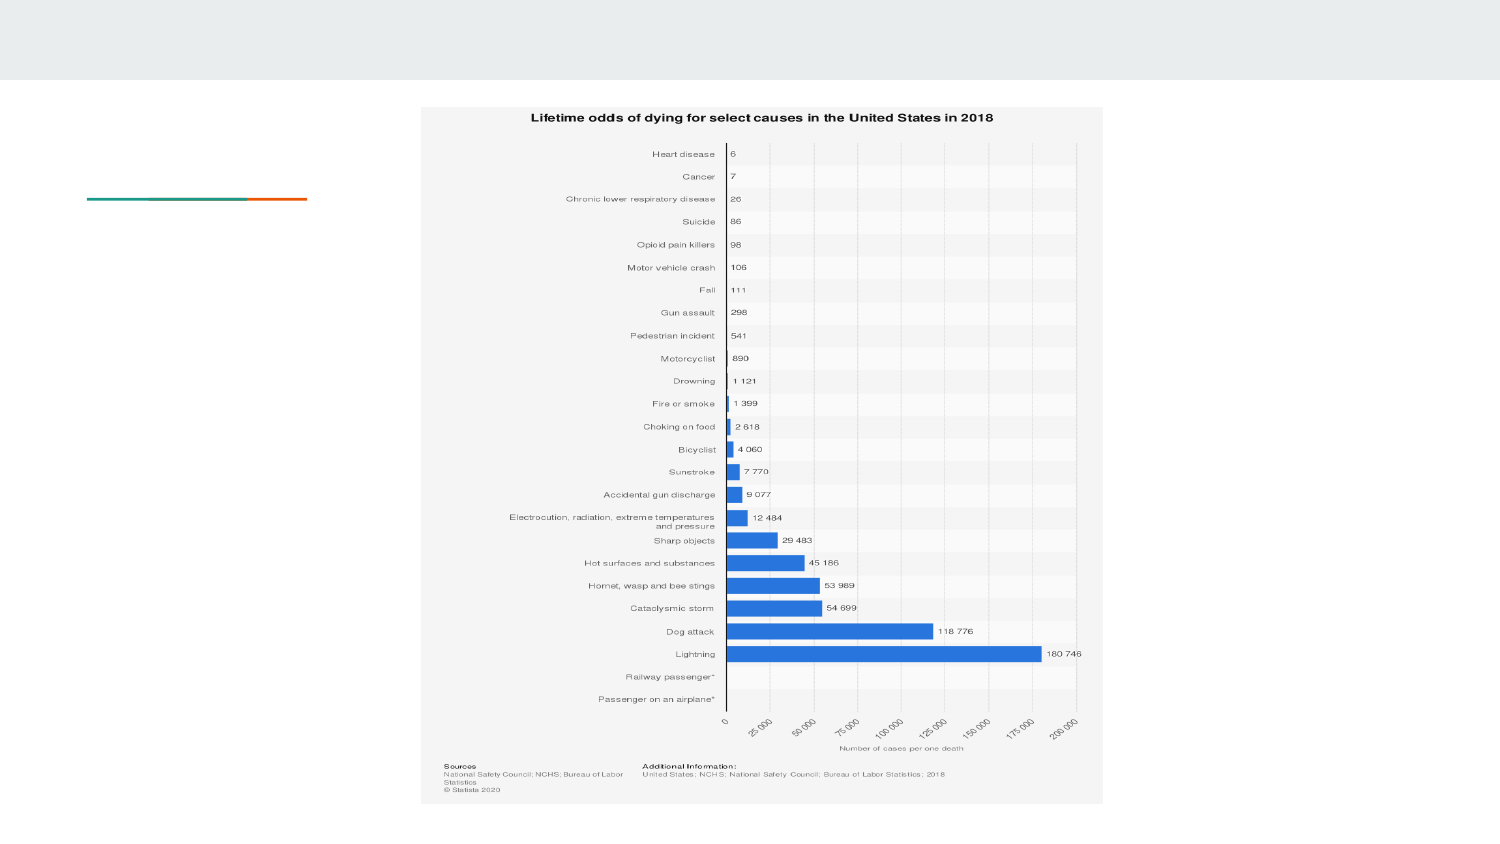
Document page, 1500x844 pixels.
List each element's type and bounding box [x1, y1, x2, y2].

picture [421, 107, 1103, 804]
